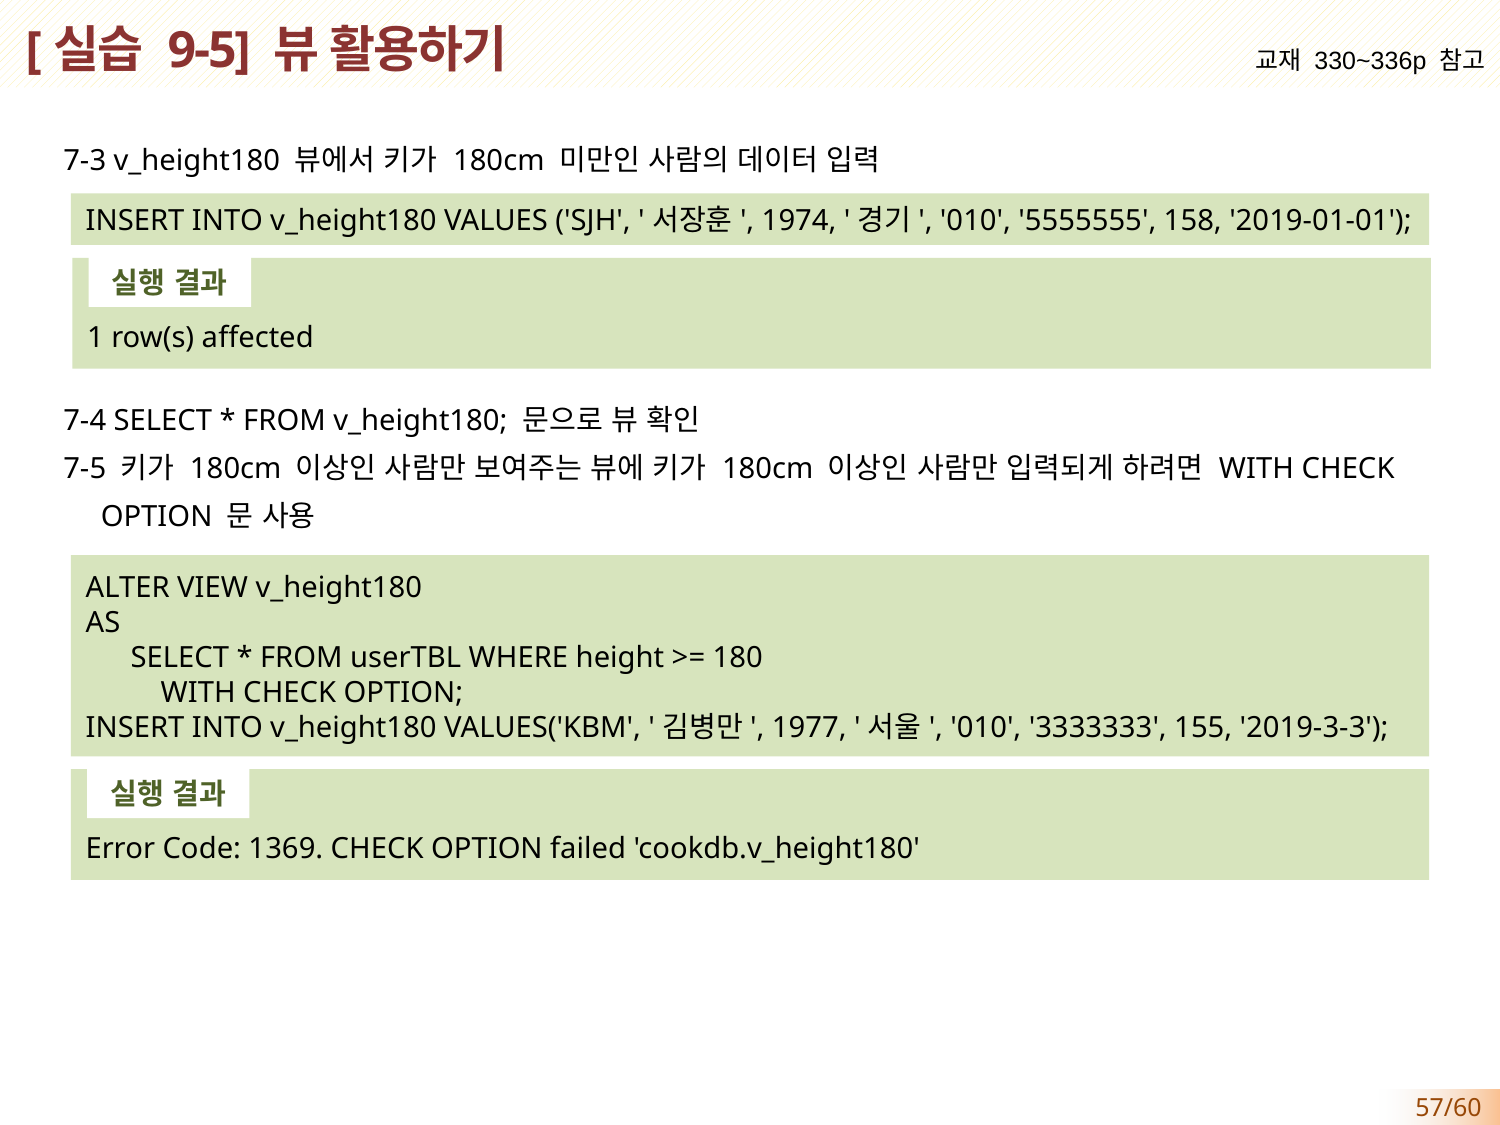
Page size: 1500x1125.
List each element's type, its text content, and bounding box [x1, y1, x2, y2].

text_box 1 row(s) affected [70, 256, 1433, 371]
list 7-3 v_height180 뷰에서 키가 180cm 미만인 사람의 데이터 입력 7-4 SELECT * FROM v_height180; 문으로 뷰 확인 7-5 키가 180cm 이상인 사람만 보여주는 뷰에 키가 180cm 이상인 사람만 입력되게 하려면 WITH CHECK OPTION 문 사용 [10, 127, 1481, 1058]
title [실습 9-5] 뷰 활용하기 [10, 8, 1288, 87]
text_box Error Code: 1369. CHECK OPTION failed 'cookdb.v_height180' [69, 767, 1431, 882]
text_box INSERT INTO v_height180 VALUES ('SJH', '서장훈', 1974, '경기', '010', '5555555', 158, '2019-01-01'); [69, 191, 1431, 247]
text_box ALTER VIEW v_height180 AS SELECT * FROM userTBL WHERE height >= 180 WITH CHECK OPTION; INSERT INTO v_height180 VALUES('KBM', '김병만', 1977, '서울', '010', '3333333', 155, '2019-3-3'); [69, 553, 1431, 758]
text_box 실행 결과 [88, 257, 252, 307]
text_box 실행 결과 [87, 768, 250, 819]
text_box 교재 330~336p 참고 [1240, 36, 1500, 82]
